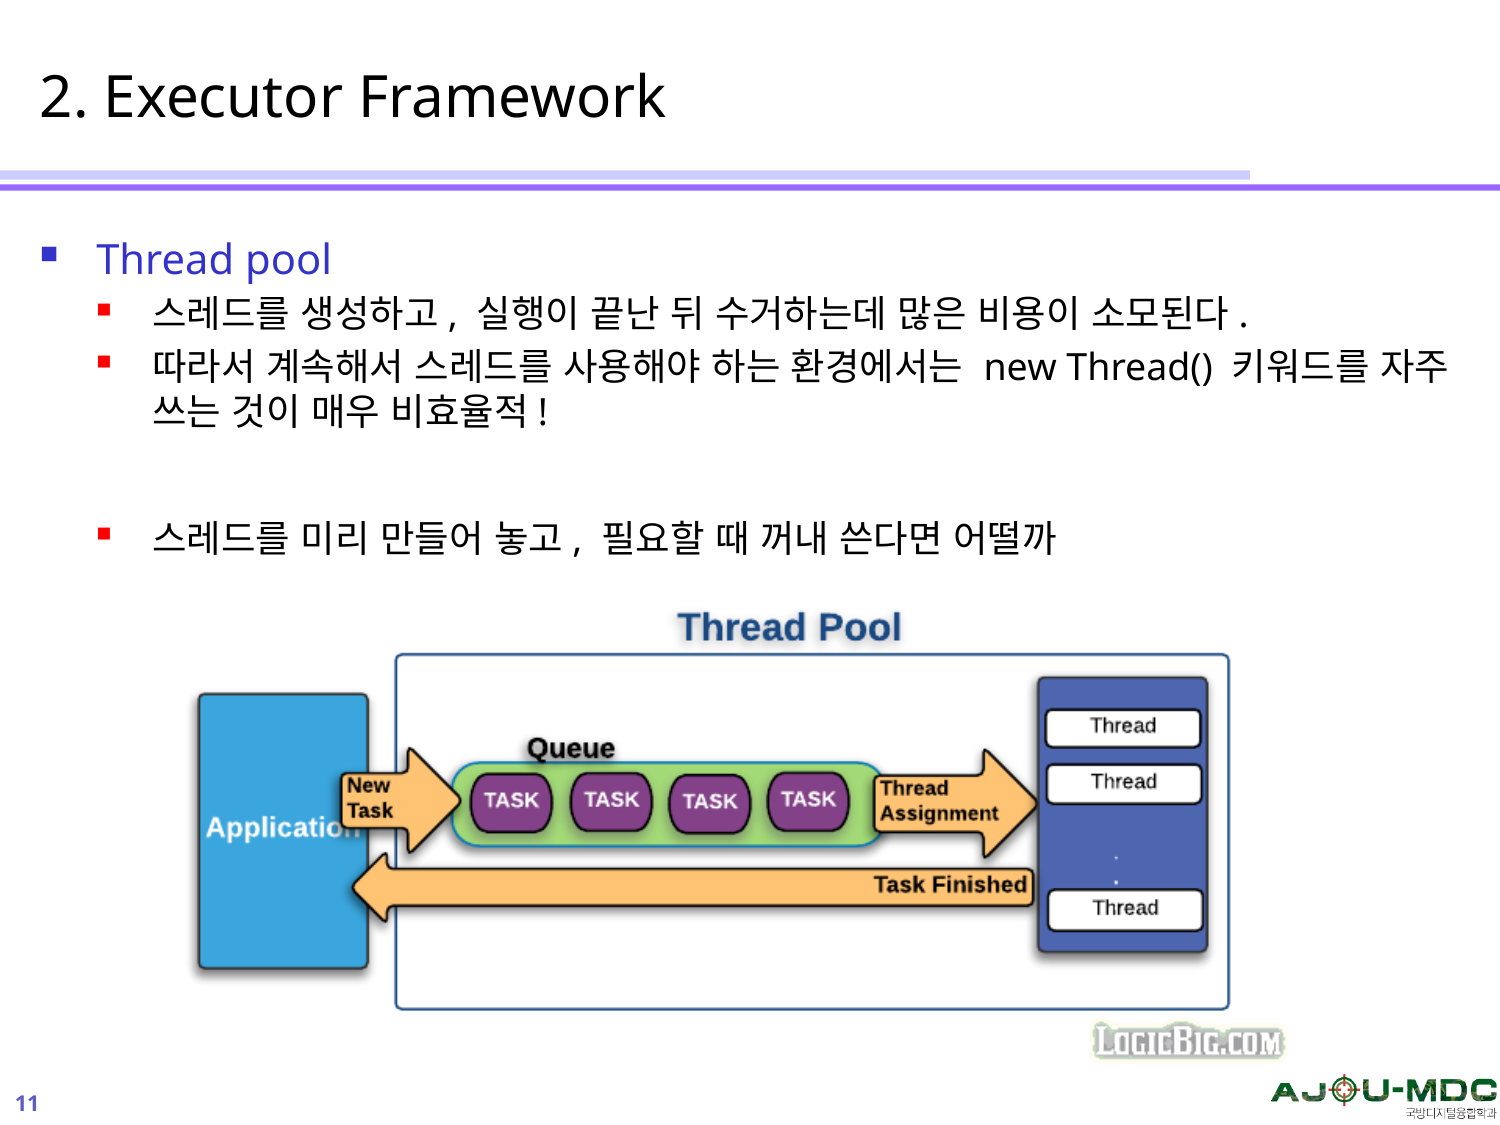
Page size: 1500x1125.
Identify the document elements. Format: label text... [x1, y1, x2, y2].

title 2. Executor Framework [24, 26, 1475, 163]
slide_number 11 [0, 1082, 138, 1125]
picture [173, 600, 1500, 1122]
list Thread pool 스레드를 생성하고, 실행이 끝난 뒤 수거하는데 많은 비용이 소모된다. 따라서 계속해서 스레드를 사용해야 하는 환경에서는 new Thread() 키워드를 자주 쓰는 것이 매우 비효율적! 스레드를 미리 만들어 놓고, 필요할 때 꺼내 쓴다면 어떨까 [24, 224, 1475, 1035]
